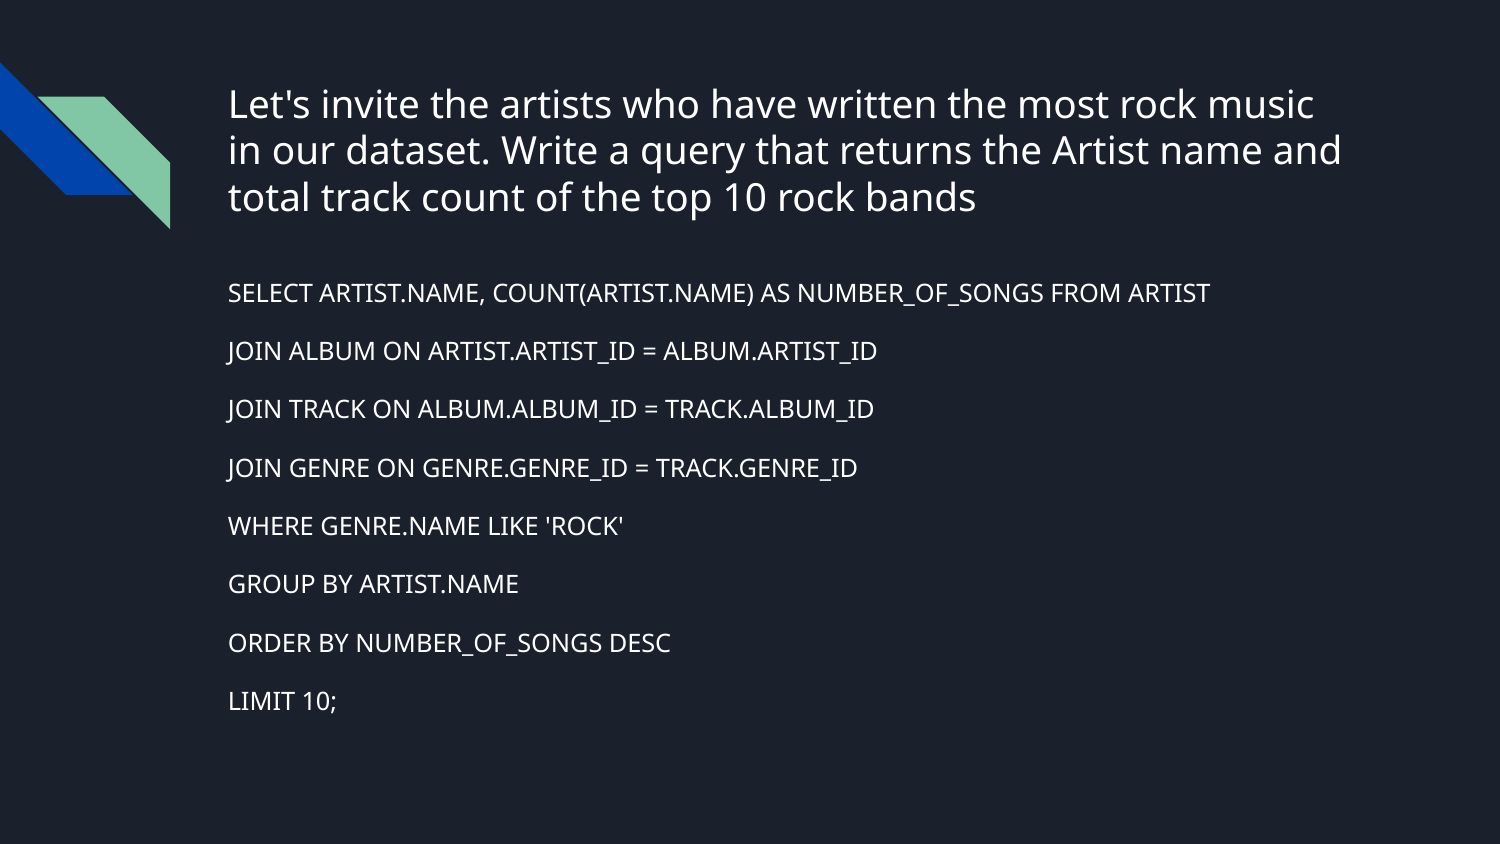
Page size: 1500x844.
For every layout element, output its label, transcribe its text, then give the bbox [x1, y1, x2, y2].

title Let's invite the artists who have written the most rock music in our dataset. Write a query that returns the Artist name and total track count of the top 10 rock bands [212, 64, 1368, 241]
list SELECT ARTIST.NAME, COUNT(ARTIST.NAME) AS NUMBER_OF_SONGS FROM ARTIST JOIN ALBUM ON ARTIST.ARTIST_ID = ALBUM.ARTIST_ID JOIN TRACK ON ALBUM.ALBUM_ID = TRACK.ALBUM_ID JOIN GENRE ON GENRE.GENRE_ID = TRACK.GENRE_ID WHERE GENRE.NAME LIKE 'ROCK' GROUP BY ARTIST.NAME ORDER BY NUMBER_OF_SONGS DESC LIMIT 10; [212, 257, 1368, 735]
